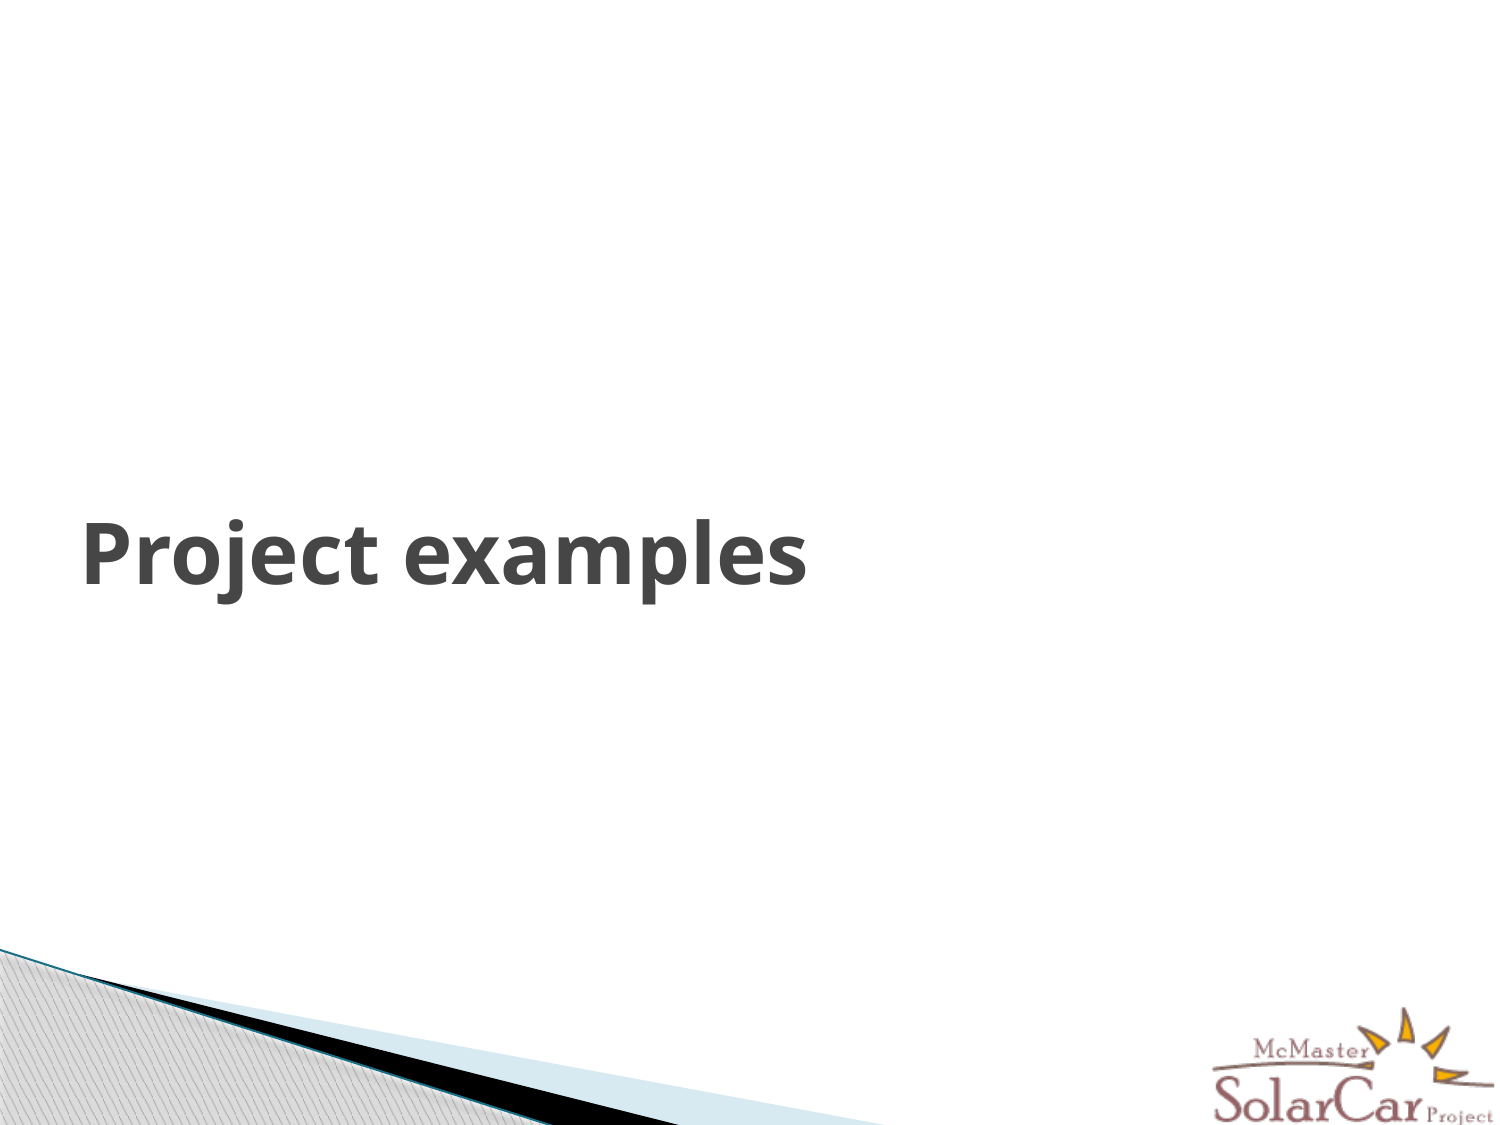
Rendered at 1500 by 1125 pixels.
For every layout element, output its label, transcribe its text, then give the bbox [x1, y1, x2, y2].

picture [1206, 1004, 1500, 1125]
title Project examples [64, 456, 1415, 644]
